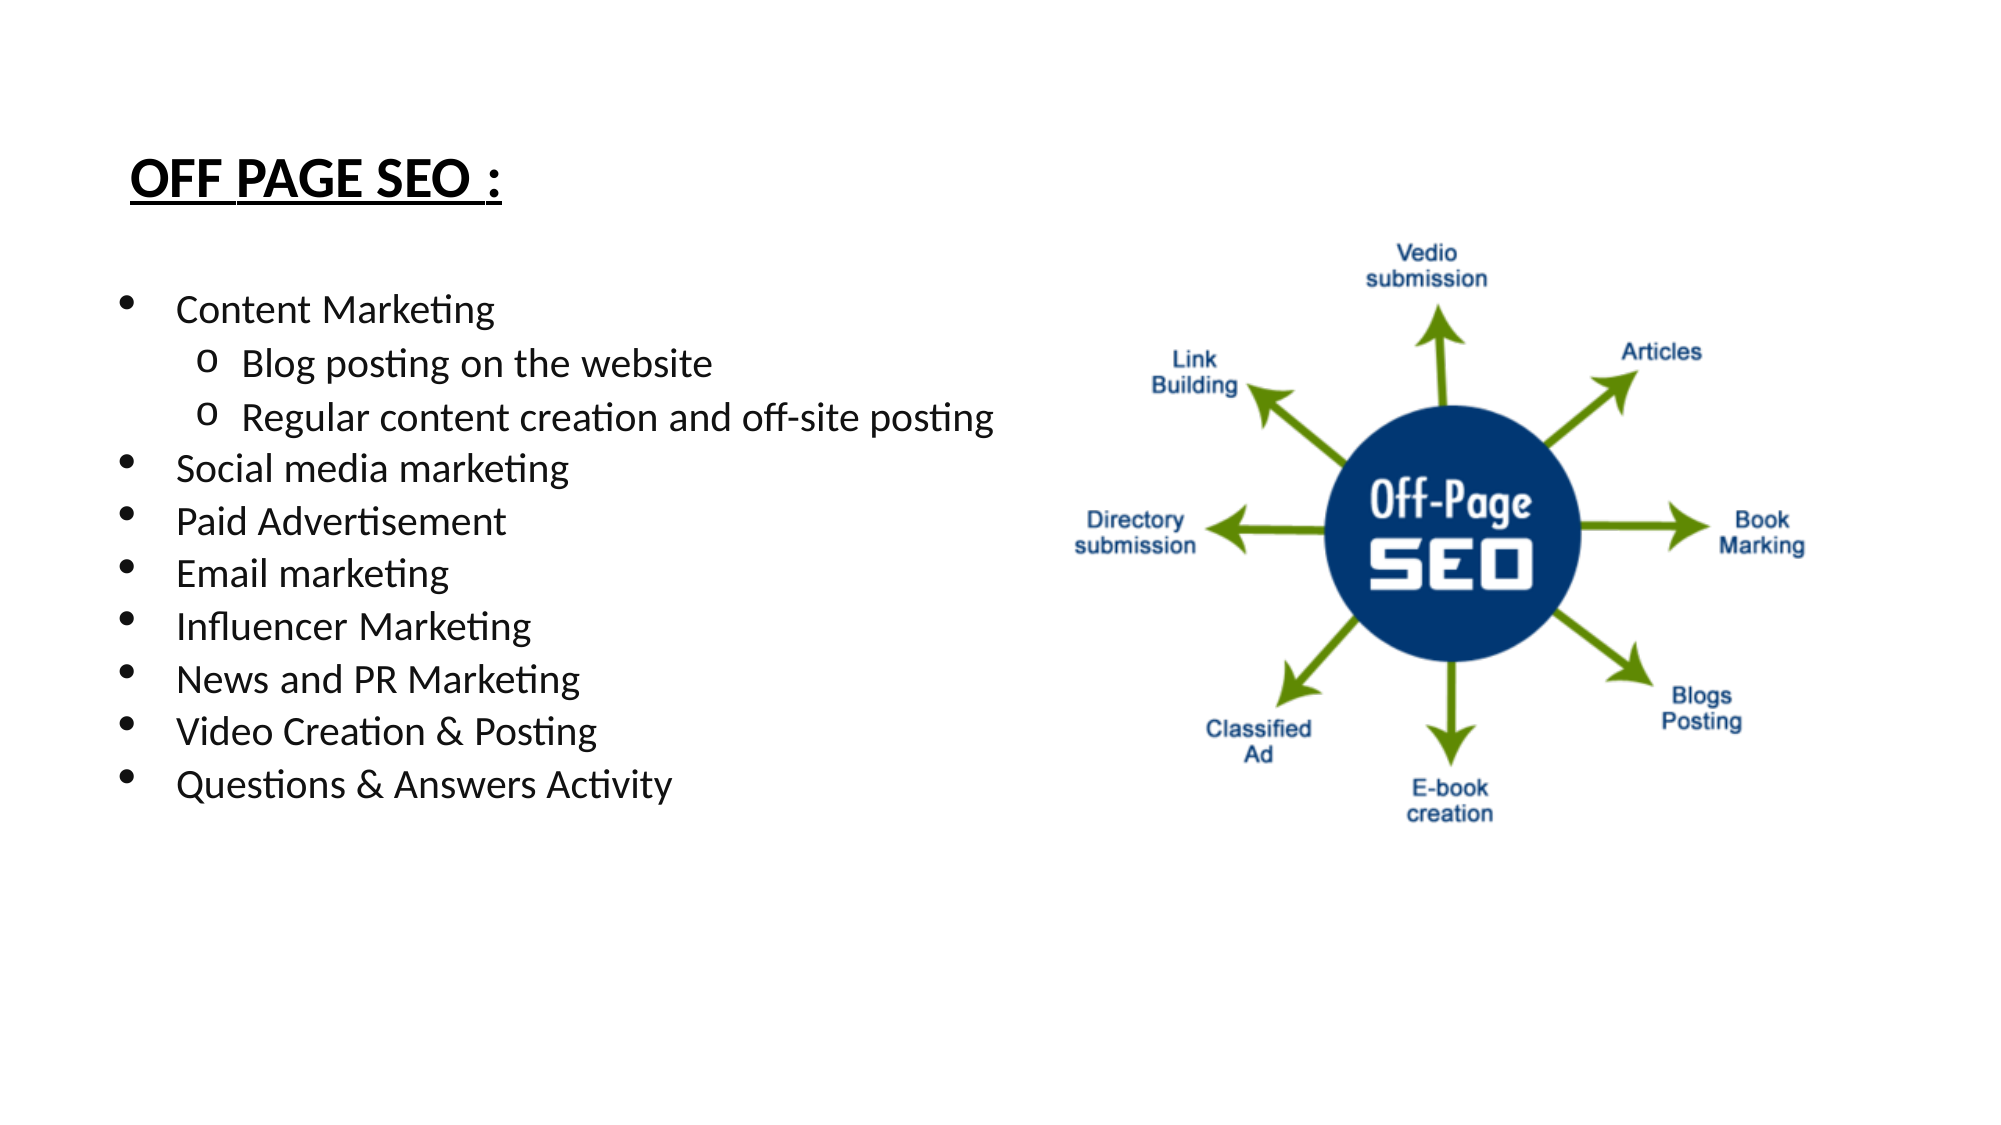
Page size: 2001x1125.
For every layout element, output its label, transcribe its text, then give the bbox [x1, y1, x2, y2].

text_box OFF PAGE SEO : Content Marketing Blog posting on the website Regular content creation and off-site posting Social media marketing Paid Advertisement Email marketing Influencer Marketing News and PR Marketing Video Creation & Posting Questions & Answers Activity [105, 131, 1673, 814]
picture [1055, 212, 1837, 856]
